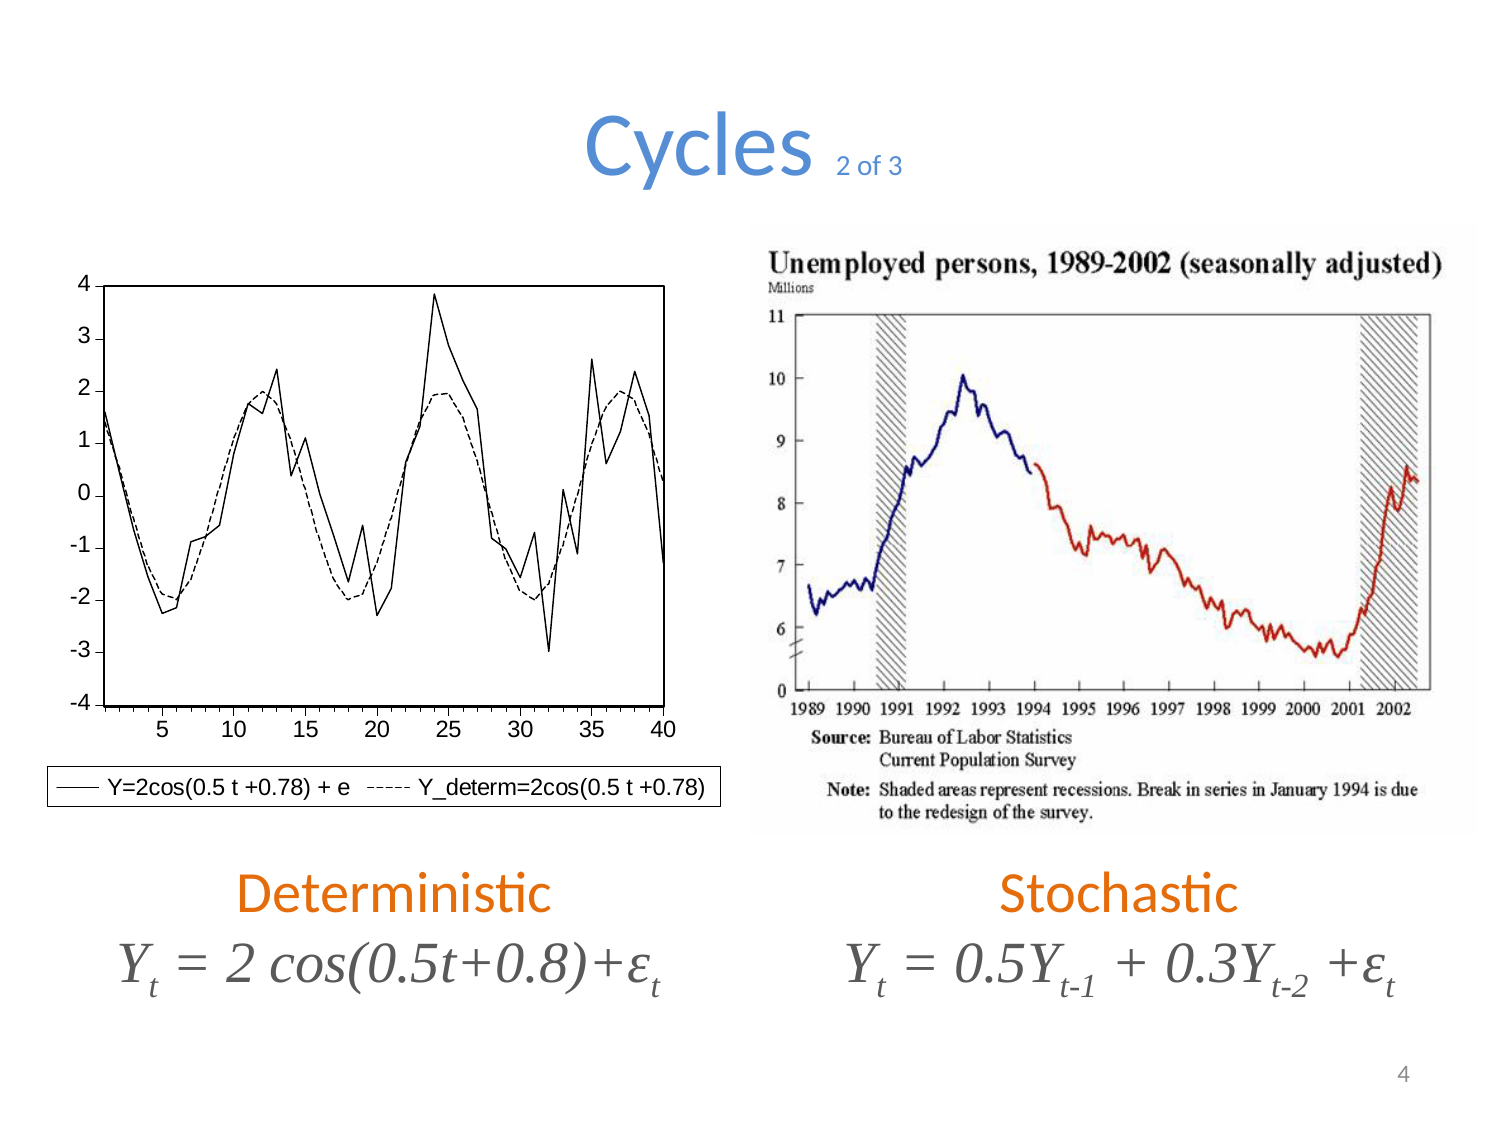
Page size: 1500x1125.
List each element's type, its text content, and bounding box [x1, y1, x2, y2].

picture [748, 225, 1477, 837]
slide_number 4 [1074, 1042, 1425, 1103]
text_box Stochastic Yt = 0.5Yt-1 + 0.3Yt-2 +εt [828, 847, 1410, 1012]
picture [31, 256, 742, 824]
title Cycles 2 of 3 [75, 45, 1425, 233]
text_box Deterministic Yt = 2 cos(0.5t+0.8)+εt [101, 847, 689, 1012]
